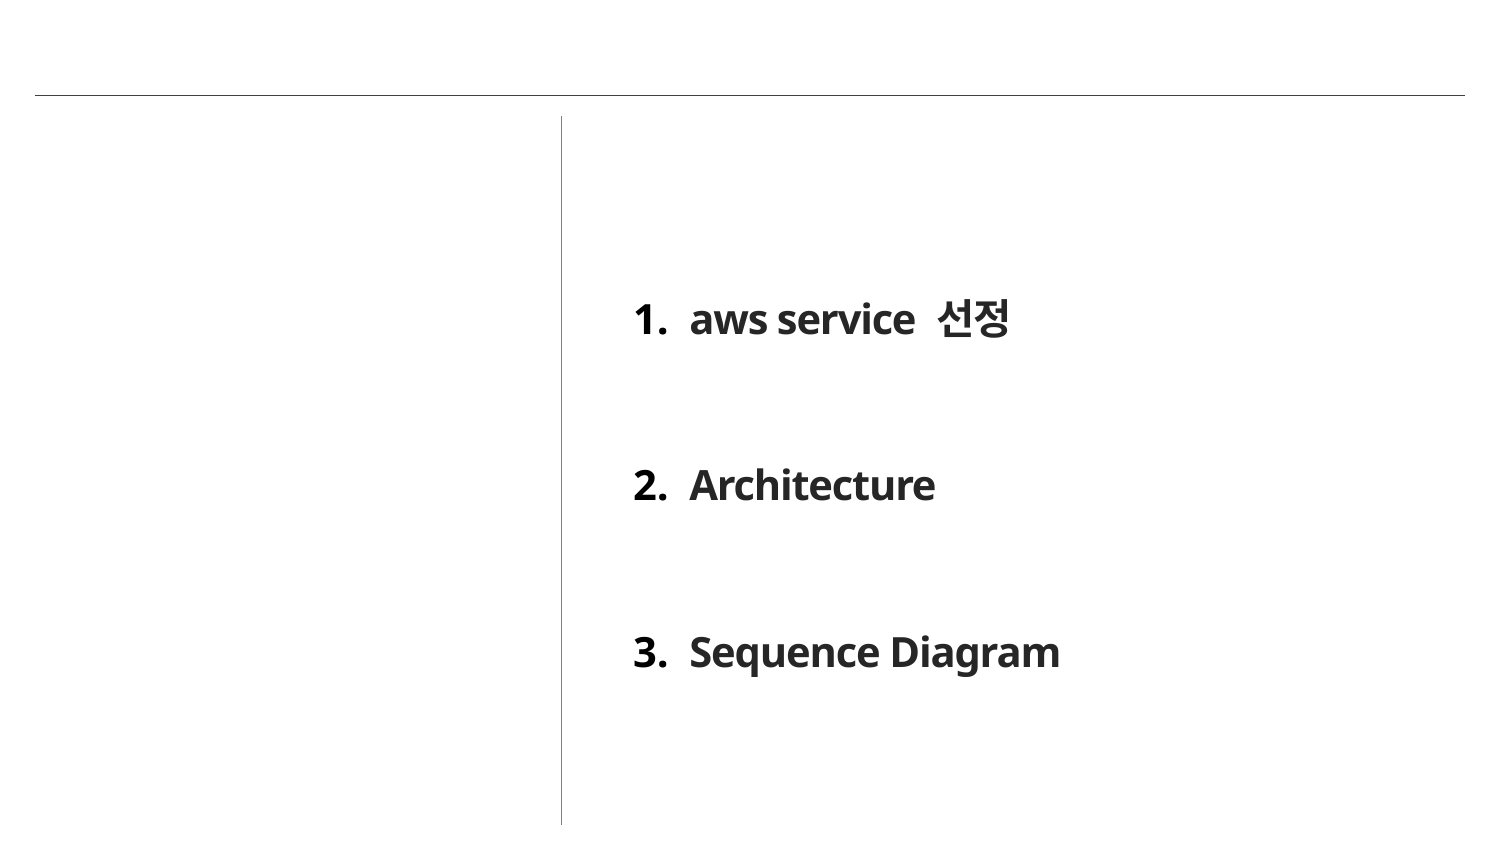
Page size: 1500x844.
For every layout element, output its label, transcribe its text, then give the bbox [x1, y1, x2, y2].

text_box aws service 선정 Architecture Sequence Diagram [633, 253, 1131, 717]
